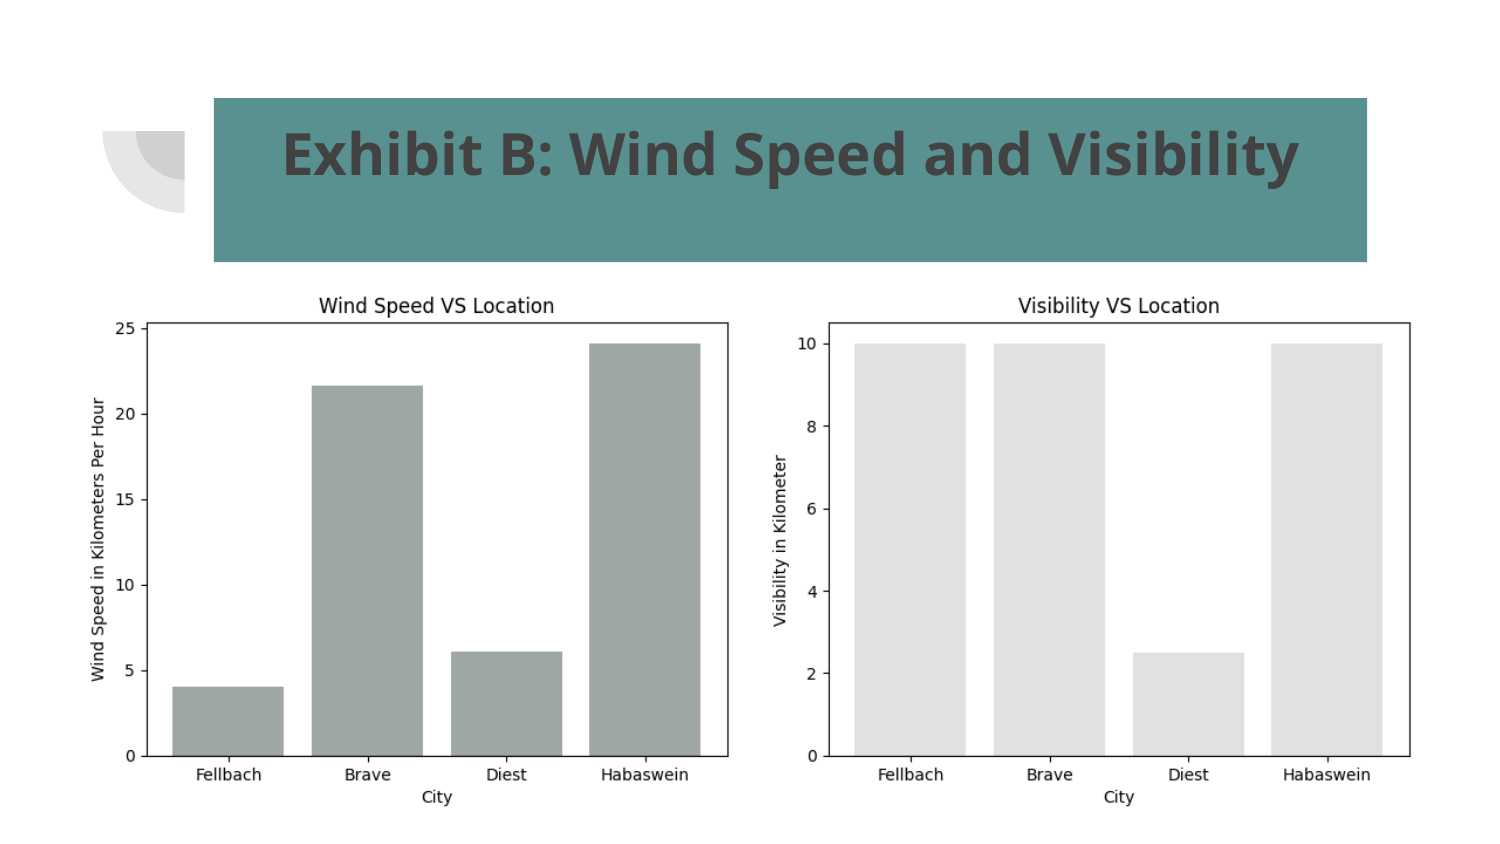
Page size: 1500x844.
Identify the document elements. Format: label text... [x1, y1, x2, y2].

title Exhibit B: Wind Speed and Visibility [213, 98, 1368, 263]
picture [762, 285, 1420, 818]
picture [80, 285, 738, 818]
